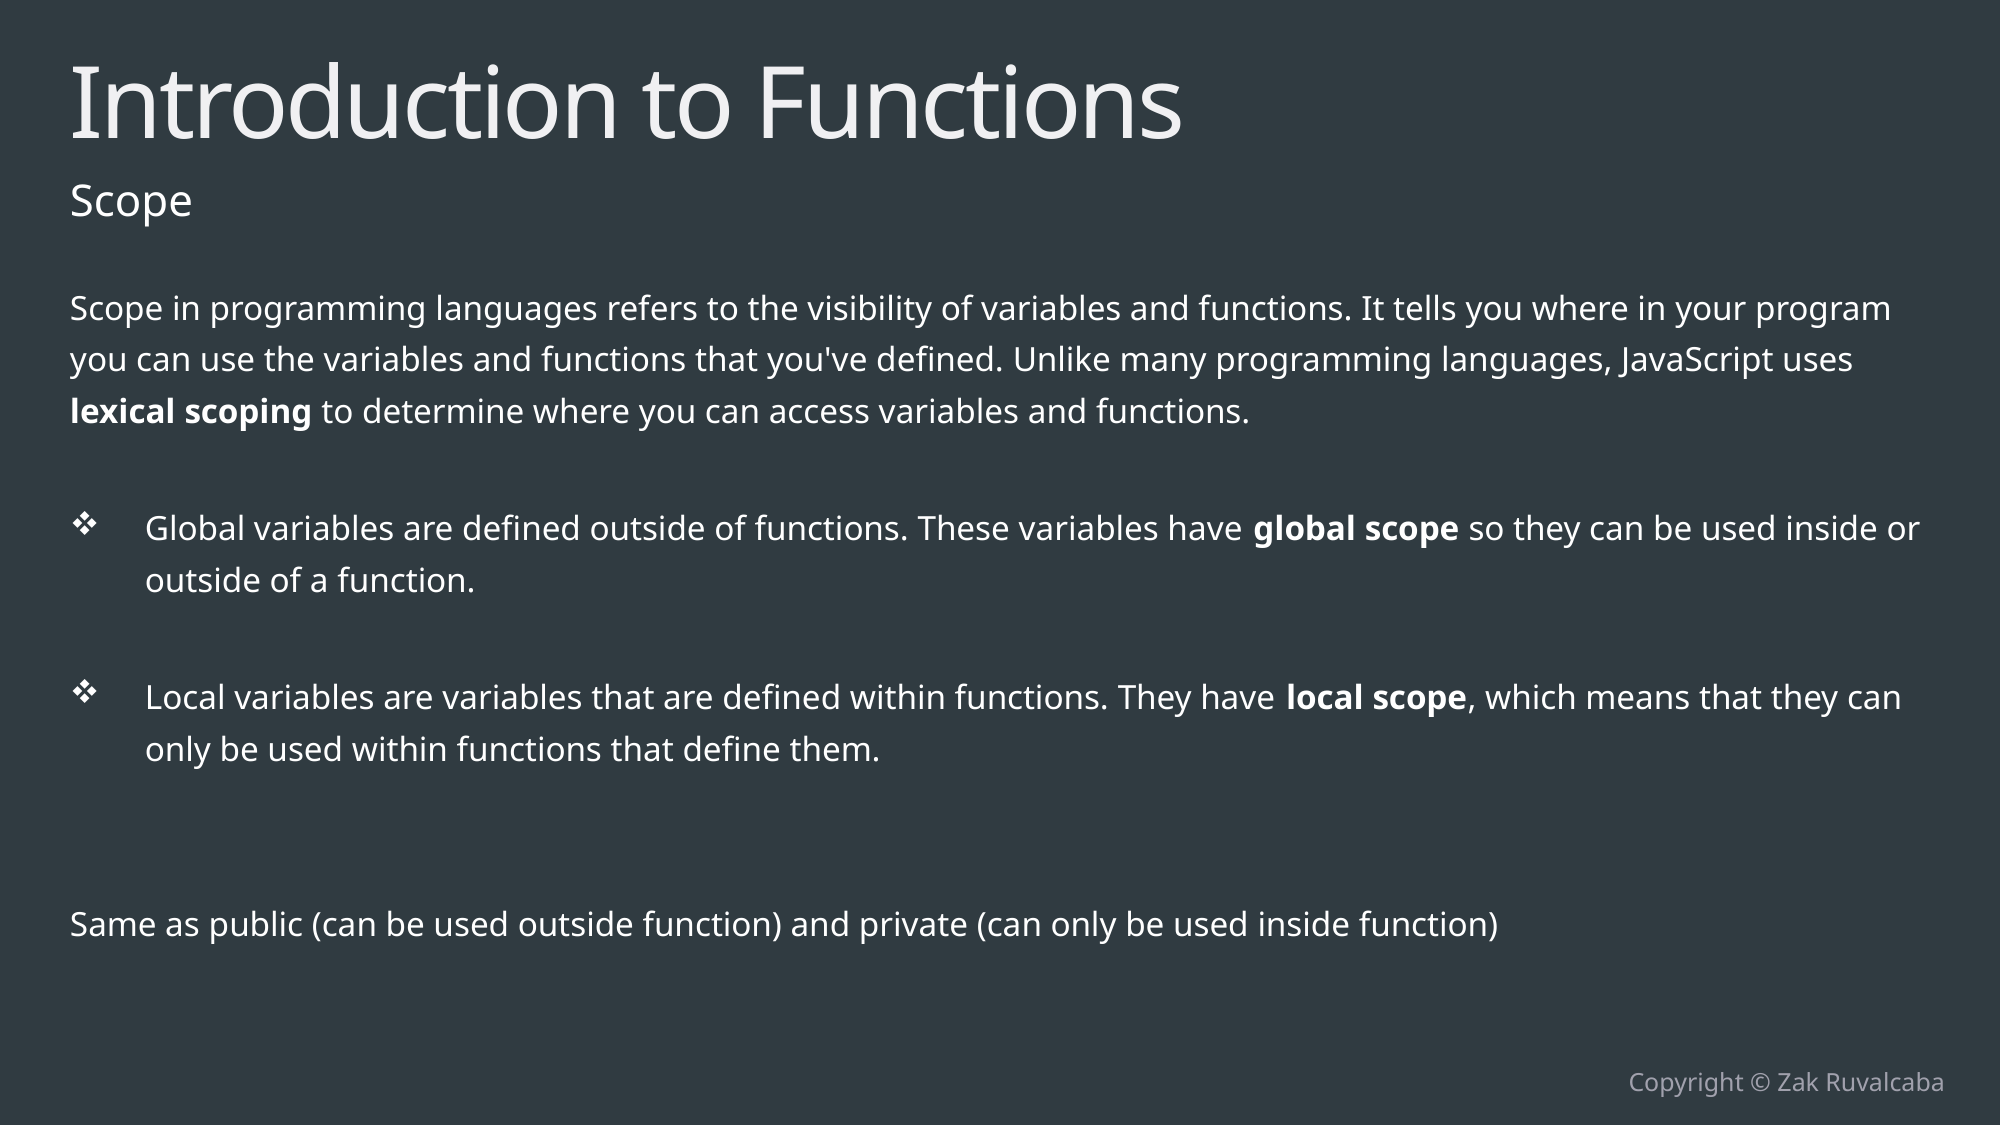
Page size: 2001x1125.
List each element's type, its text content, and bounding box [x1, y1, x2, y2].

list Scope in programming languages refers to the visibility of variables and functions. It tells you where in your program you can use the variables and functions that you've defined. Unlike many programming languages, JavaScript uses lexical scoping to determine where you can access variables and functions. Global variables are defined outside of functions. These variables have global scope so they can be used inside or outside of a function. Local variables are variables that are defined within functions. They have local scope, which means that they can only be used within functions that define them. Same as public (can be used outside function) and private (can only be used inside function) [55, 267, 1945, 1035]
list Scope [55, 149, 1820, 209]
title Introduction to Functions [55, 30, 1819, 149]
